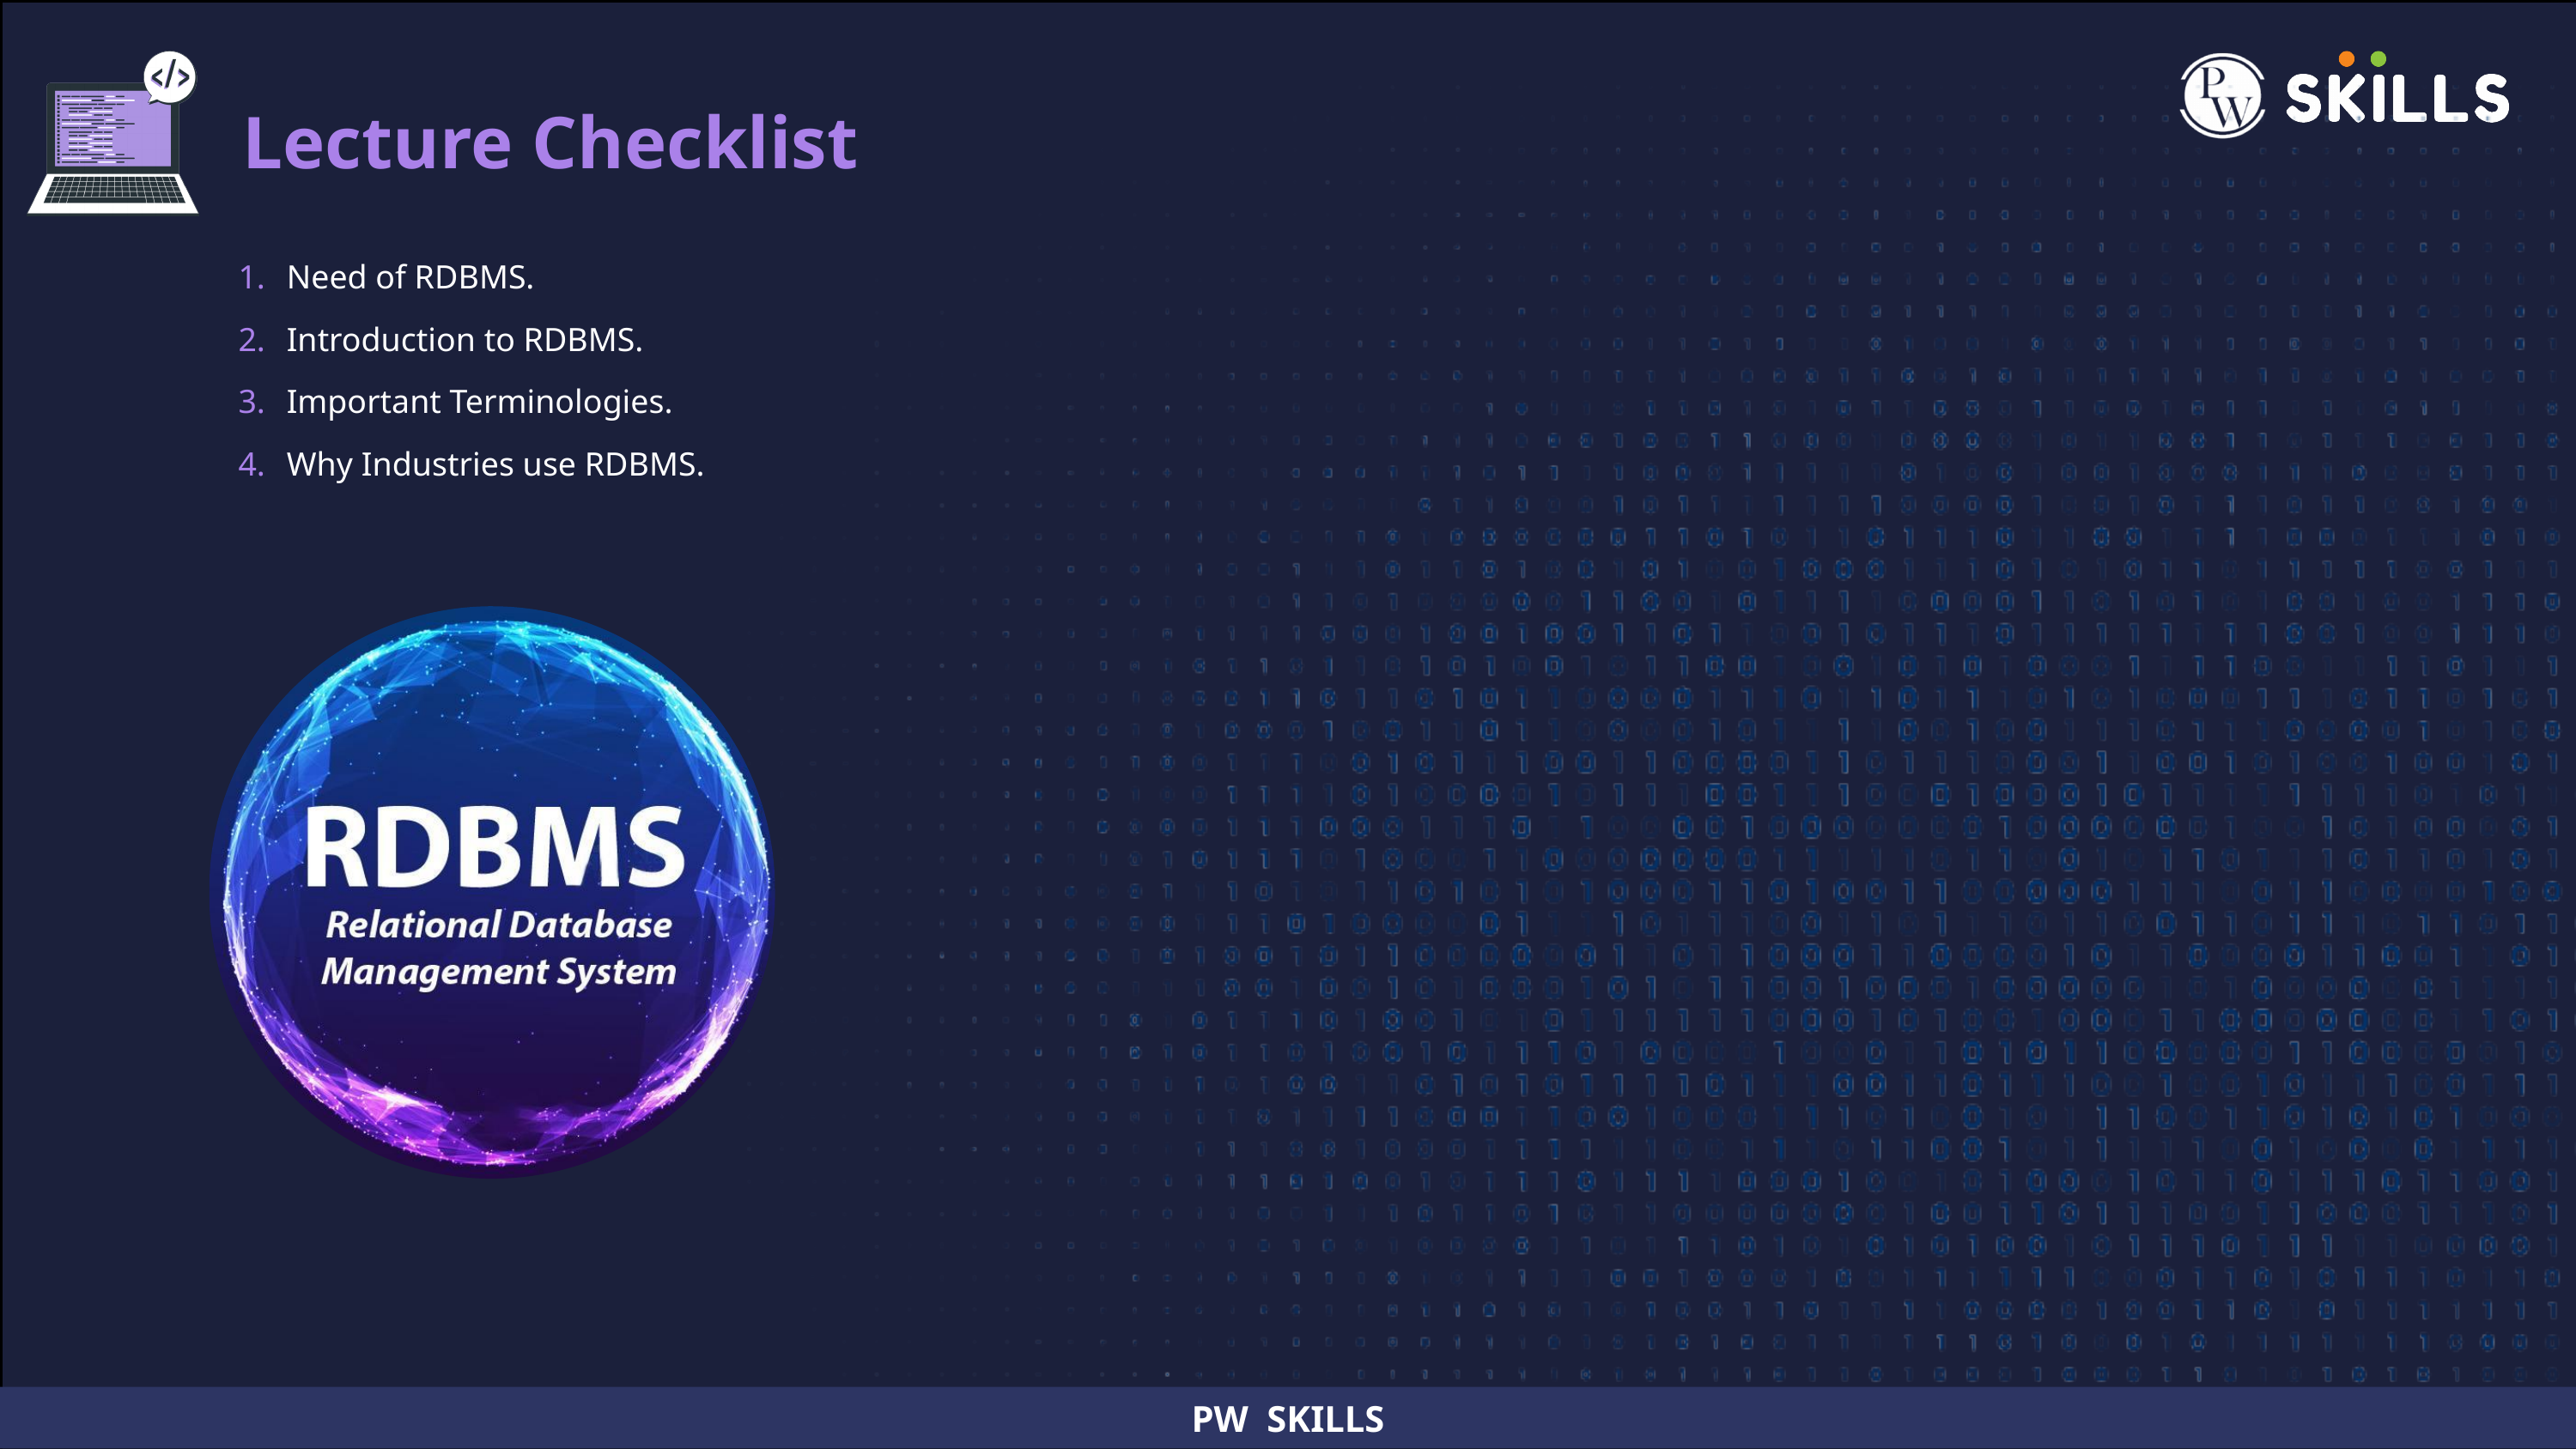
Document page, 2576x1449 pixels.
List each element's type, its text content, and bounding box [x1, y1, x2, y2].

text_box Need of RDBMS. Introduction to RDBMS. Important Terminologies. Why Industries use RDBMS. [209, 238, 1734, 495]
picture [209, 0, 2576, 1385]
text_box Lecture Checklist [242, 97, 2192, 184]
picture [27, 51, 199, 217]
